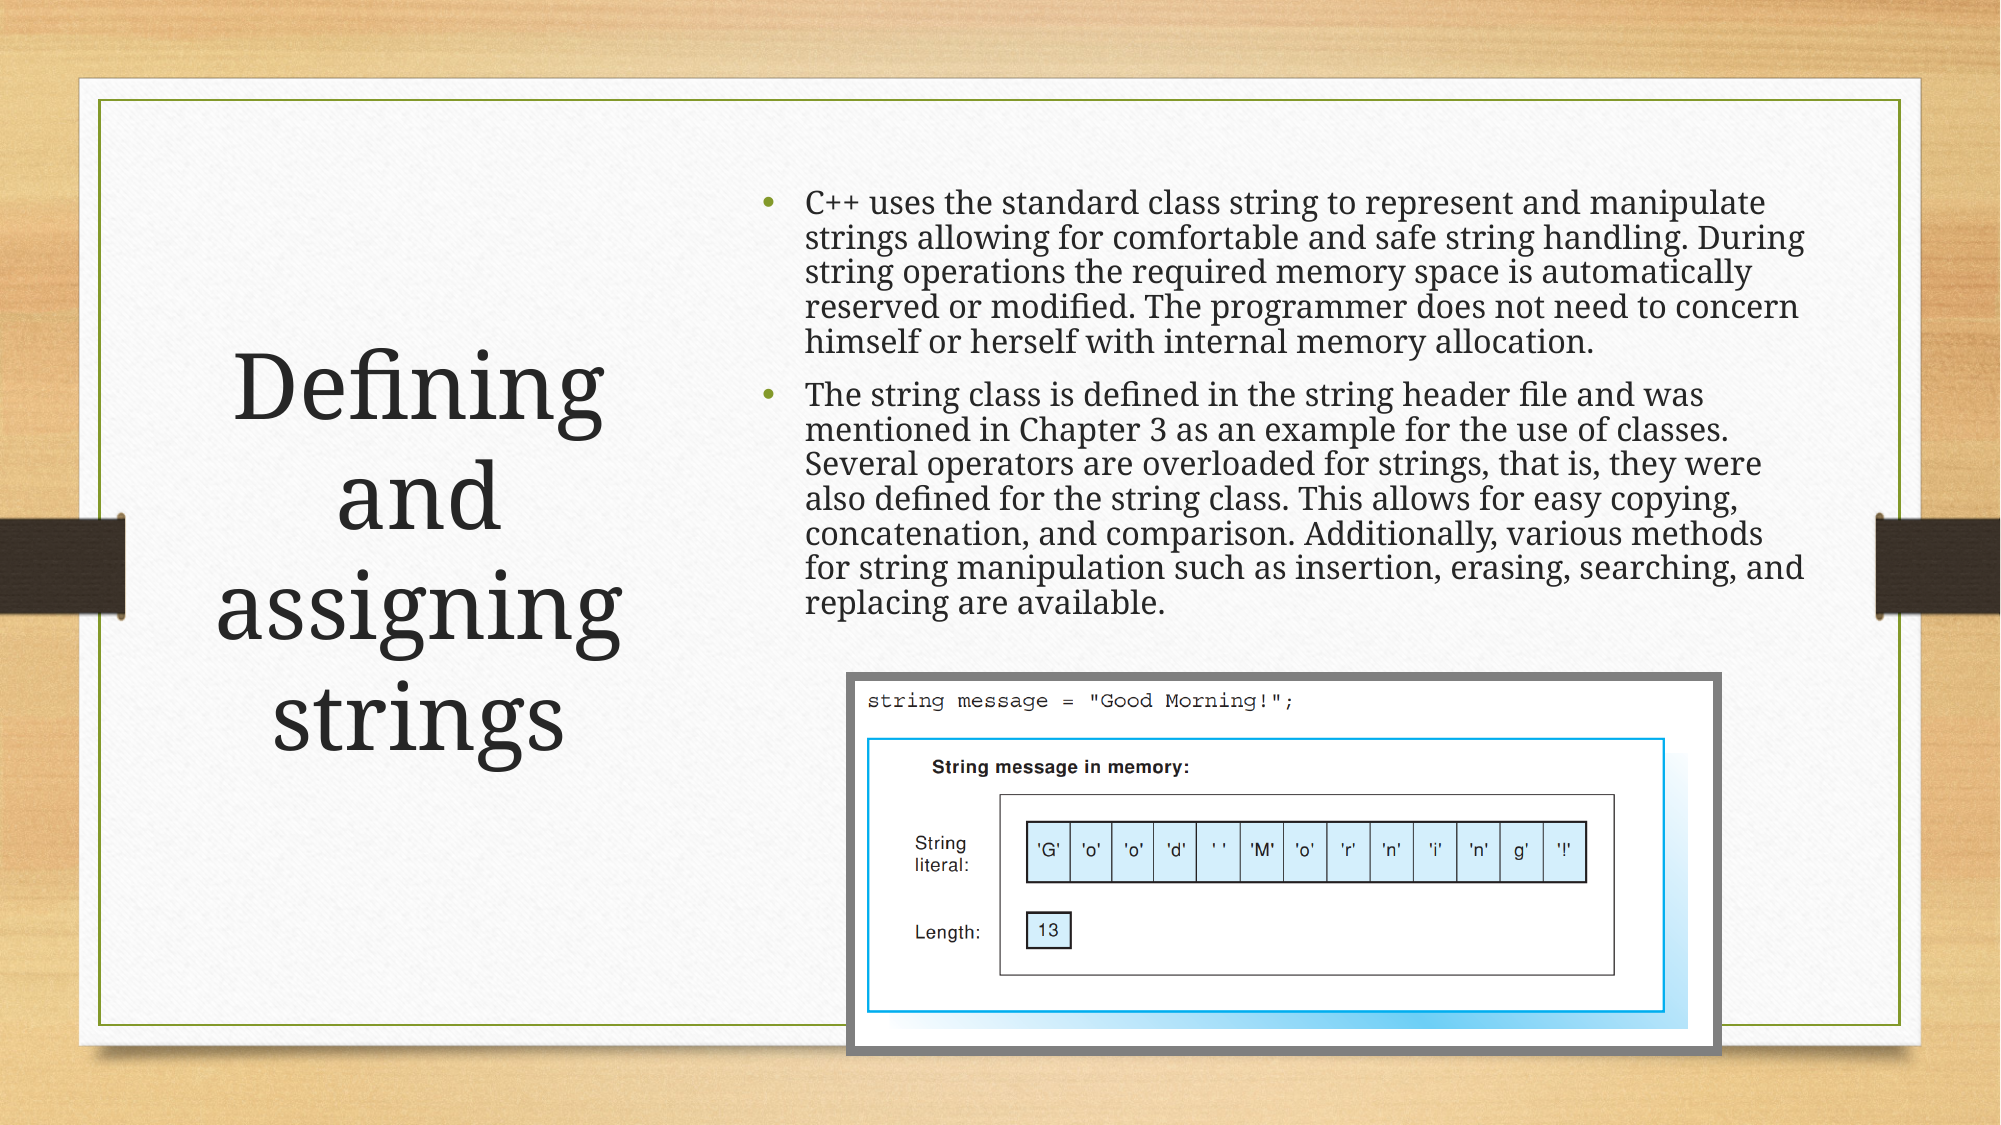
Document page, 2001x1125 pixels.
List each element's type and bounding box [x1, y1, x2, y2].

text_box [0, 0, 2000, 1125]
picture [854, 681, 1714, 1047]
